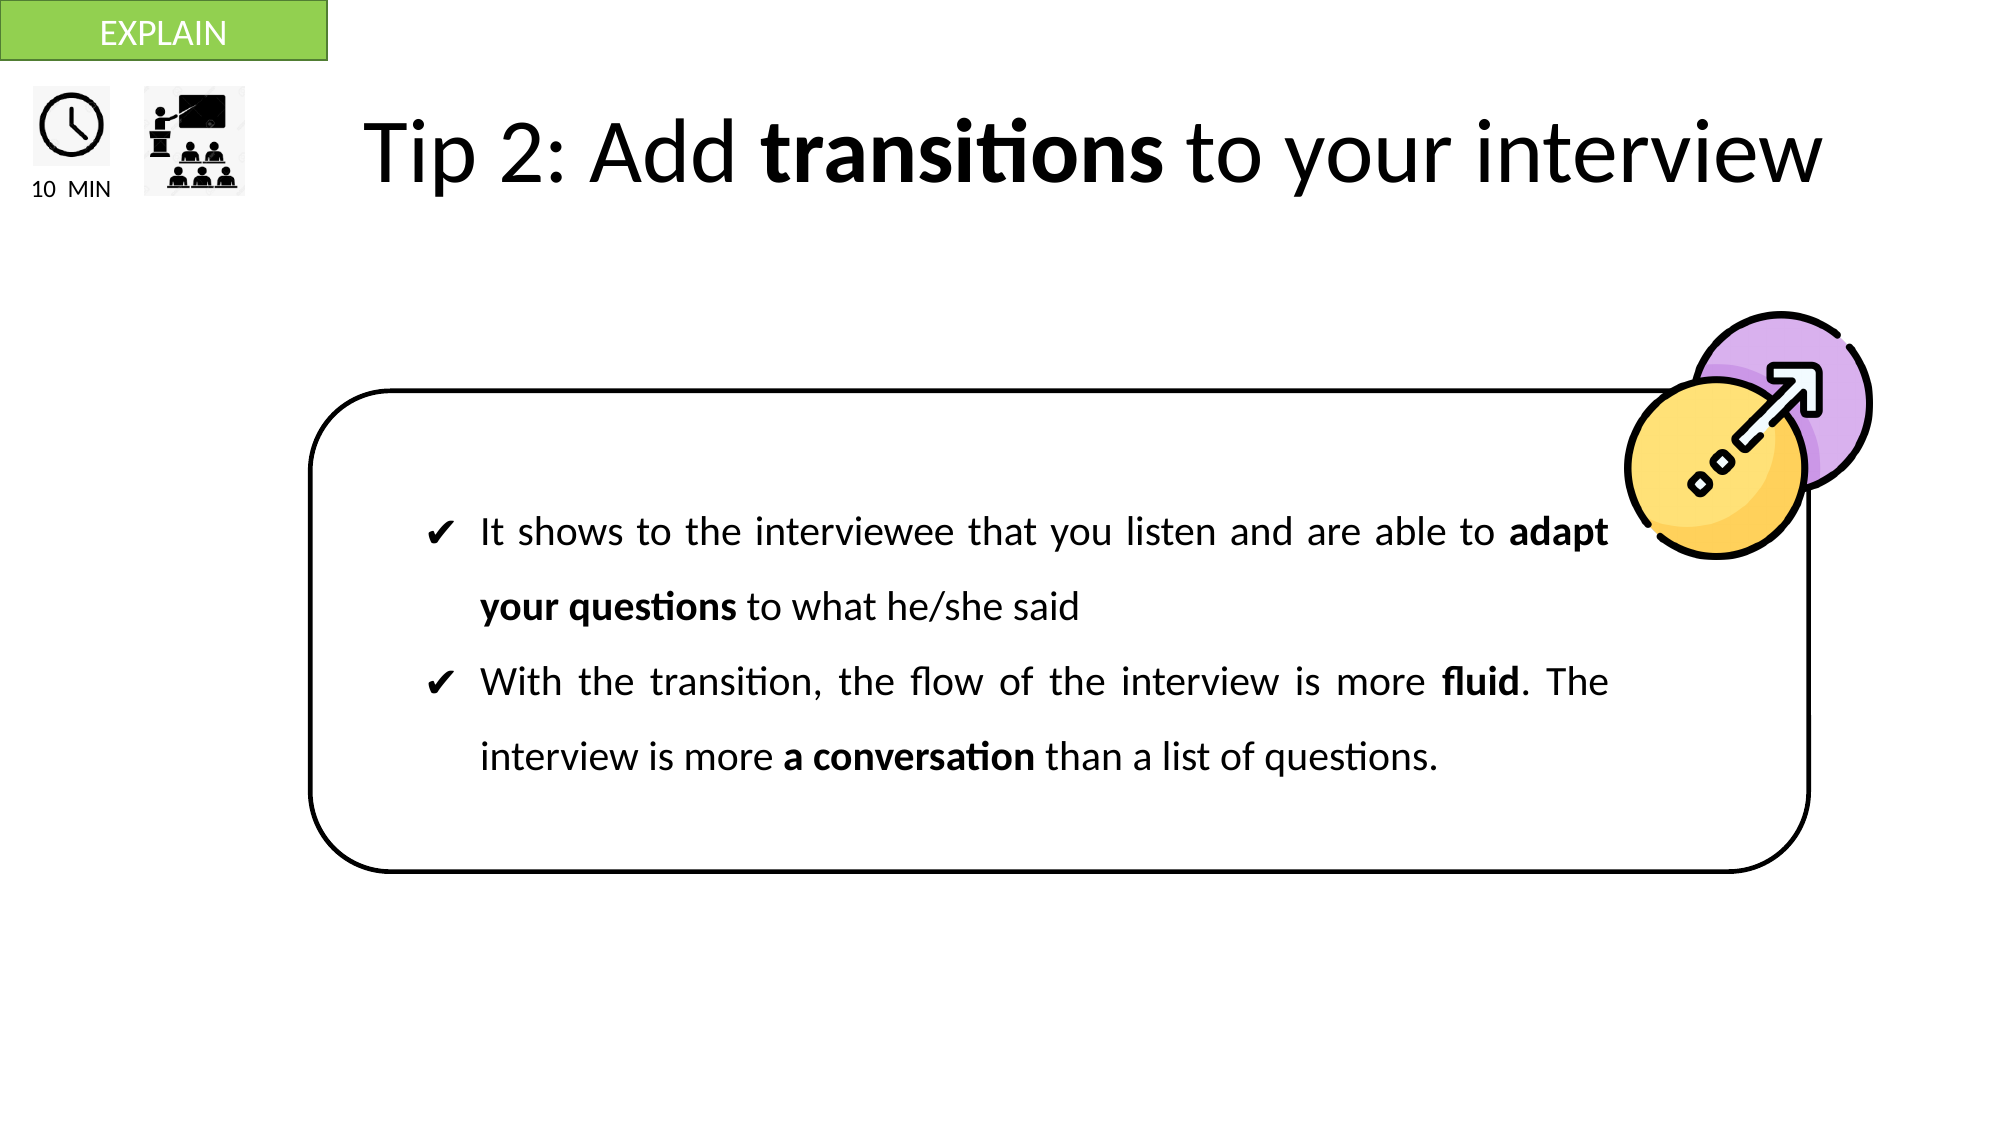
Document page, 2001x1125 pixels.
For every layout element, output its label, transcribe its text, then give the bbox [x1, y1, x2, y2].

text_box Tip 2: Add transitions to your interview [349, 83, 1873, 209]
text_box EXPLAIN [0, 0, 328, 60]
picture [32, 86, 110, 167]
picture [144, 86, 245, 196]
text_box [310, 390, 1809, 872]
text_box 10 MIN [15, 164, 128, 210]
picture [1623, 311, 1873, 561]
